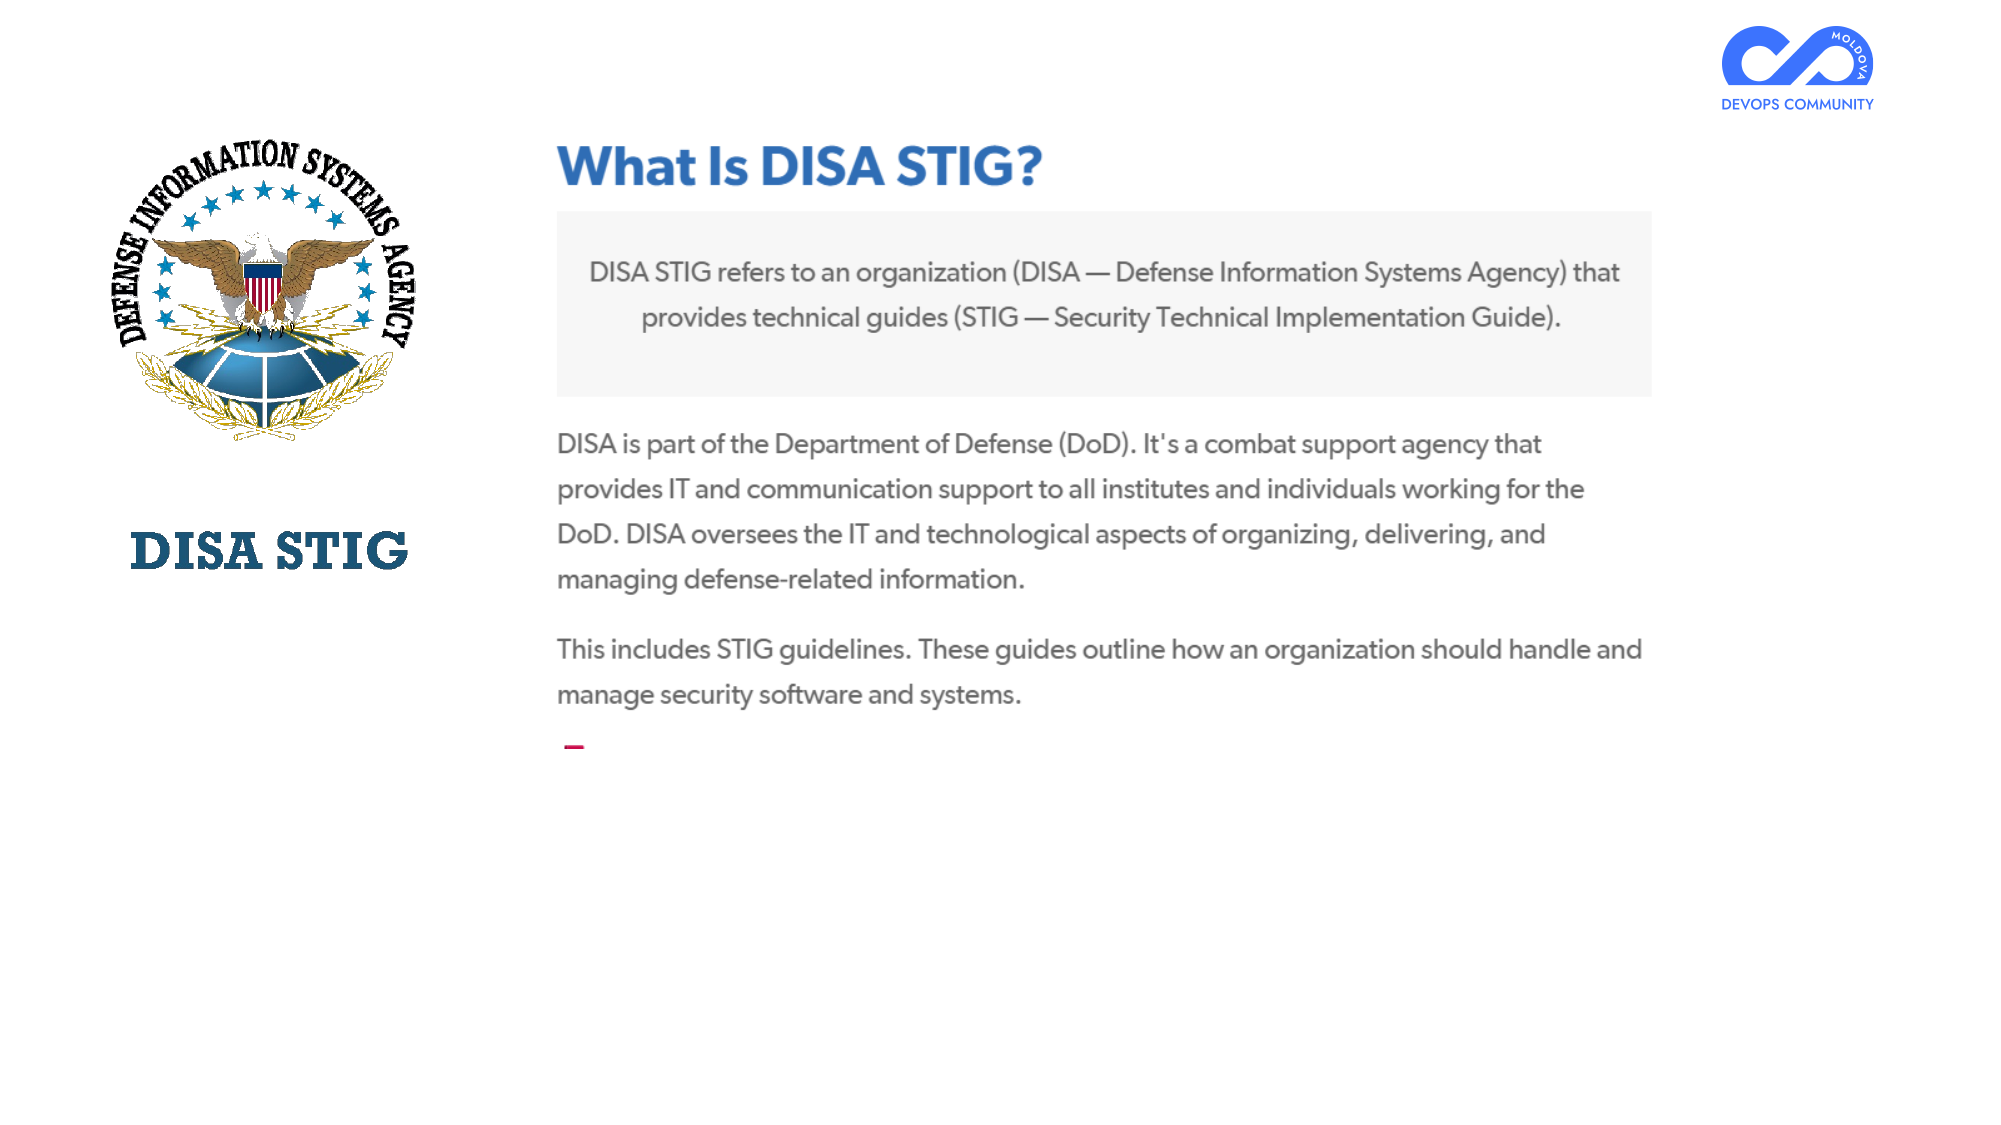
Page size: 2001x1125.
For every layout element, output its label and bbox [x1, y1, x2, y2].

picture [1722, 26, 1874, 110]
picture [0, 0, 1797, 949]
